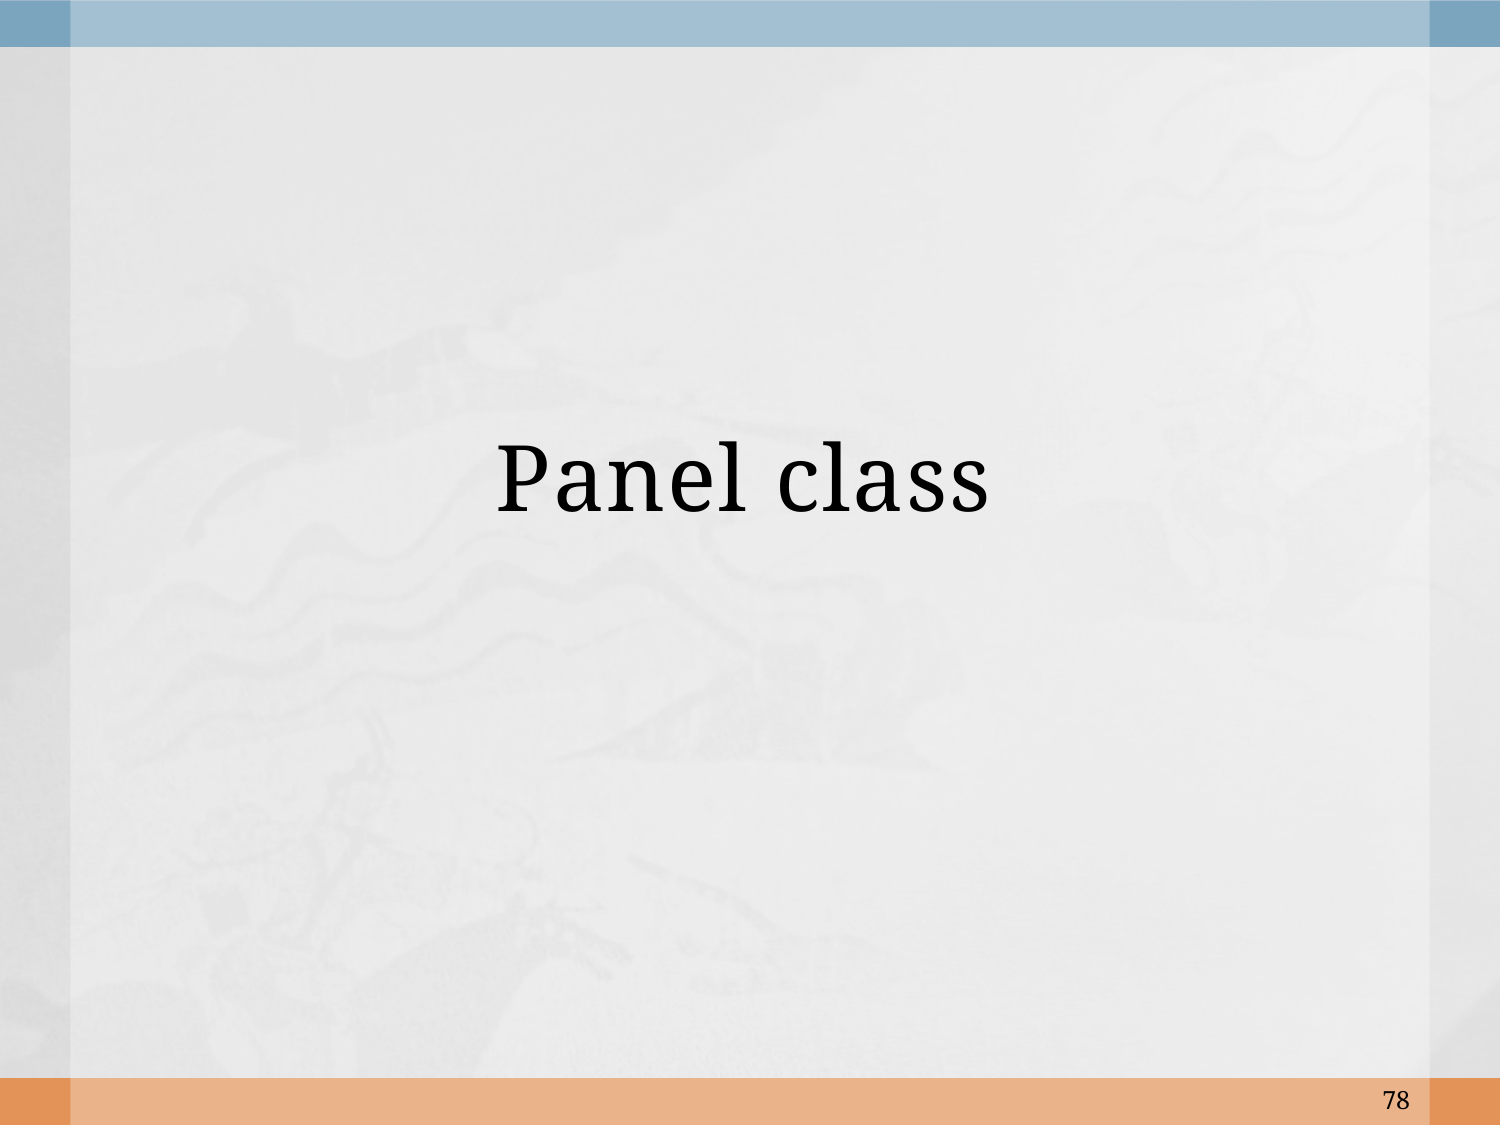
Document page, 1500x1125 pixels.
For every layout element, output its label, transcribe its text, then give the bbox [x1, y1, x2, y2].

slide_number 78 [1074, 1078, 1425, 1125]
title Panel class [117, 351, 1372, 598]
